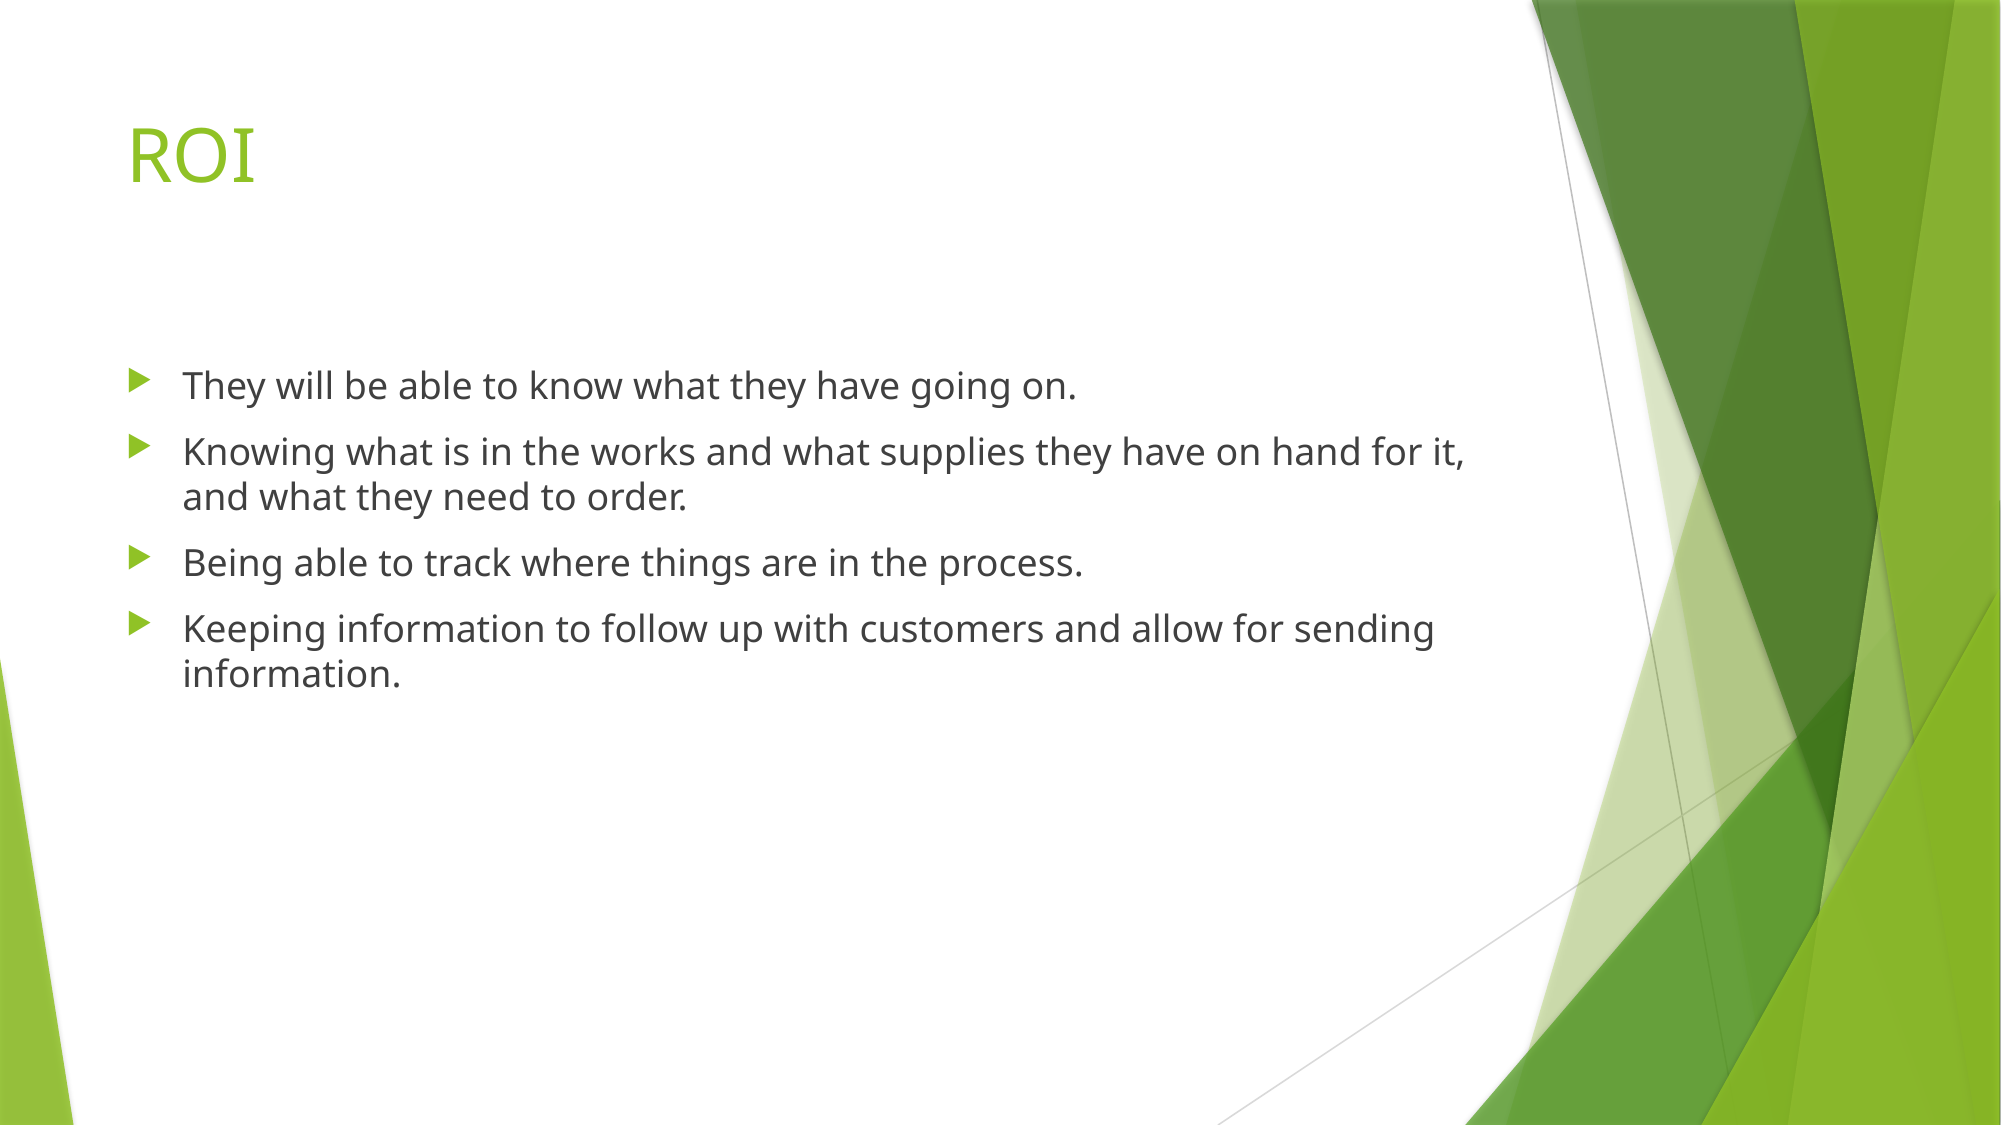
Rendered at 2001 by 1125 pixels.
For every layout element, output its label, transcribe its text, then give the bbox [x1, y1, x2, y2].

list They will be able to know what they have going on. Knowing what is in the works and what supplies they have on hand for it, and what they need to order. Being able to track where things are in the process. Keeping information to follow up with customers and allow for sending information. [111, 354, 1522, 992]
title ROI [111, 99, 1522, 317]
